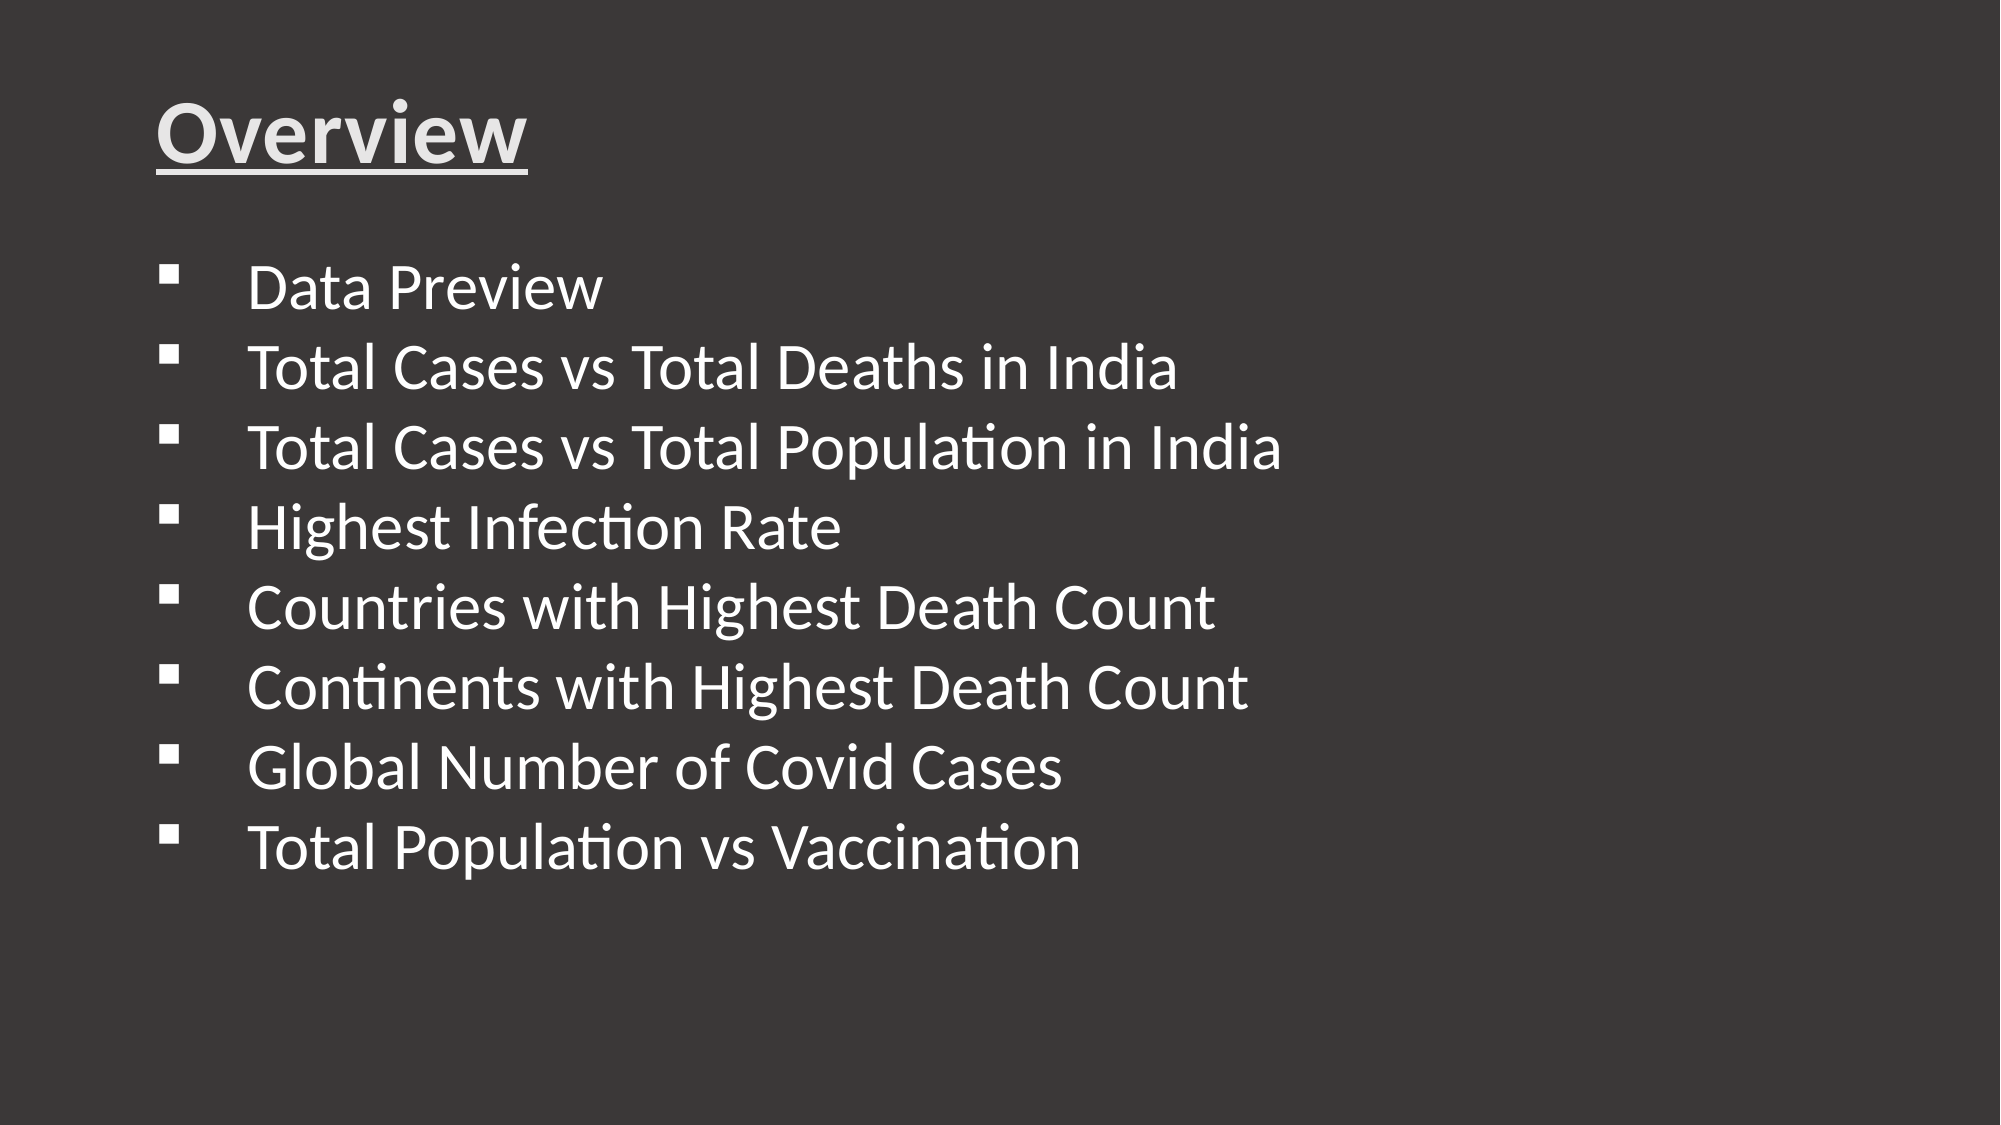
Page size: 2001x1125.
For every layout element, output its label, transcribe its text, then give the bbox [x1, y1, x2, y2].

text_box Data Preview Total Cases vs Total Deaths in India Total Cases vs Total Population in India Highest Infection Rate Countries with Highest Death Count Continents with Highest Death Count Global Number of Covid Cases Total Population vs Vaccination [139, 235, 1872, 890]
text_box Overview [141, 64, 544, 190]
